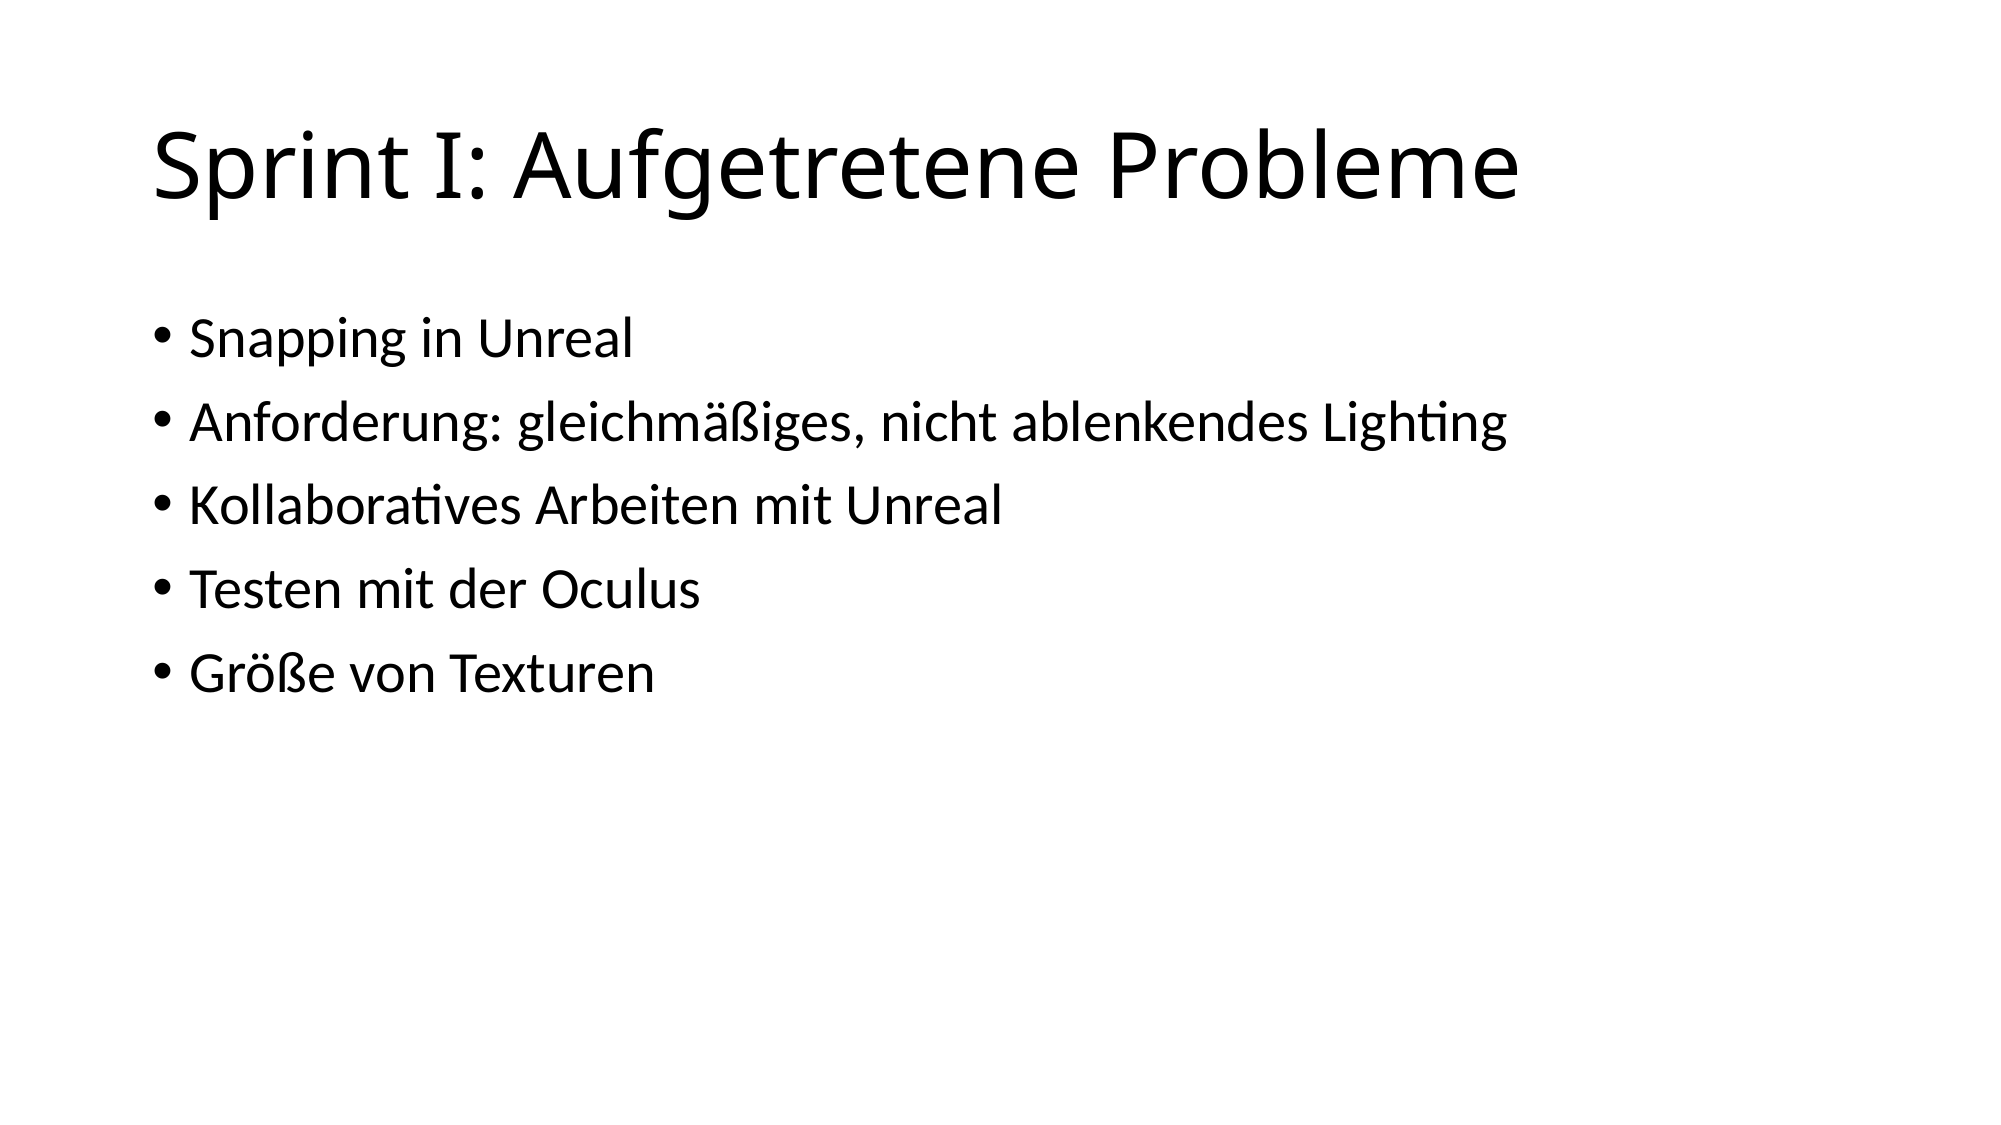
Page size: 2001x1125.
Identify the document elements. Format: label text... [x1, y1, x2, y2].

list Snapping in Unreal Anforderung: gleichmäßiges, nicht ablenkendes Lighting Kollaboratives Arbeiten mit Unreal Testen mit der Oculus Größe von Texturen [137, 299, 1863, 1014]
title Sprint I: Aufgetretene Probleme [137, 59, 1863, 278]
